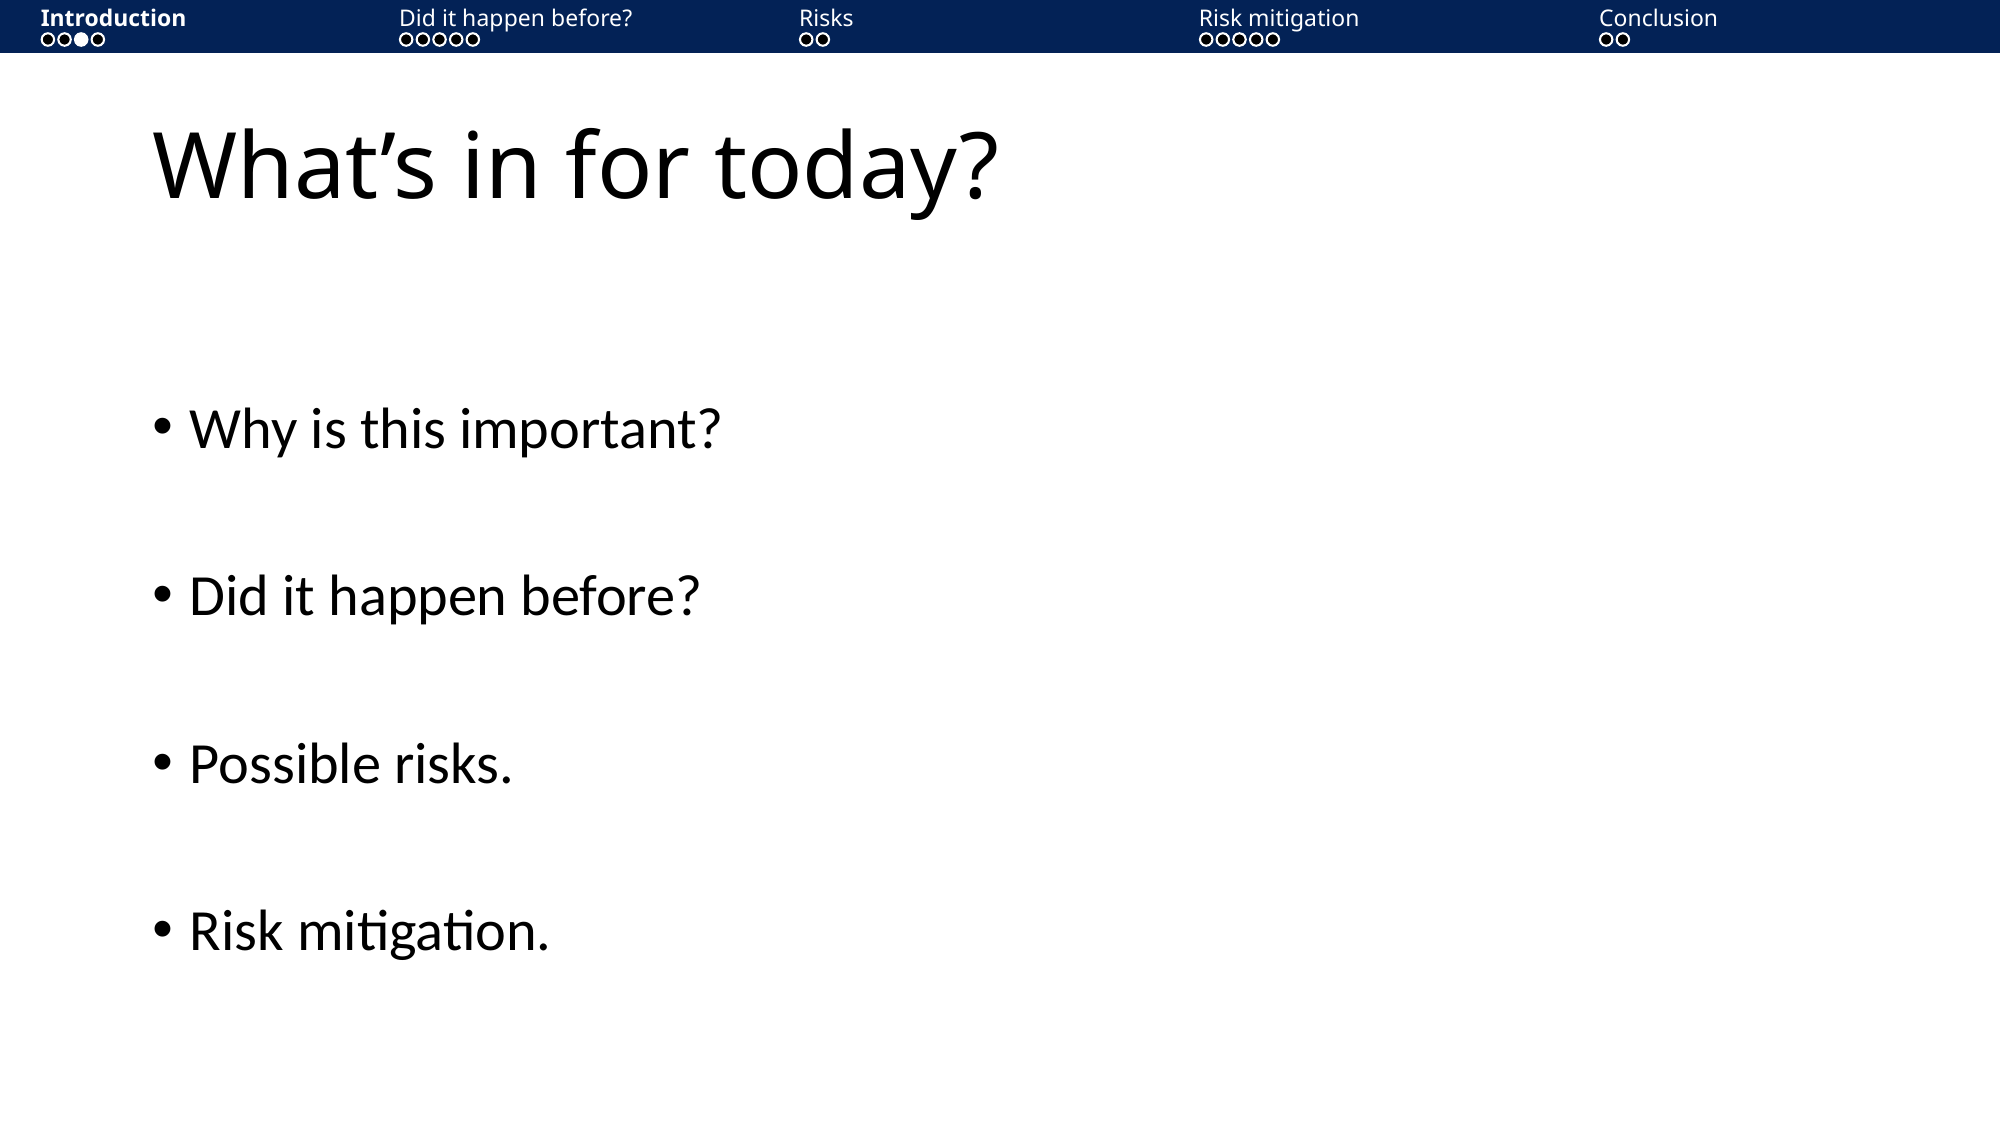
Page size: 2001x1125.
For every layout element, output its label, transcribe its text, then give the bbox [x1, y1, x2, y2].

text_box [432, 32, 447, 47]
text_box [0, 0, 2000, 53]
text_box [40, 32, 56, 47]
text_box [1615, 32, 1631, 47]
text_box [1198, 32, 1214, 47]
text_box [415, 32, 431, 47]
text_box [448, 32, 464, 47]
text_box [1232, 32, 1247, 47]
text_box [73, 32, 89, 47]
list Why is this important? Did it happen before? Possible risks. Risk mitigation. [137, 299, 1863, 1014]
text_box Introduction [25, 0, 384, 38]
text_box Risks [784, 0, 1184, 38]
text_box [798, 32, 814, 47]
text_box [1265, 32, 1281, 47]
title What’s in for today? [137, 59, 1863, 278]
text_box Risk mitigation [1184, 0, 1584, 38]
text_box [1248, 32, 1264, 47]
text_box Conclusion [1584, 0, 2000, 38]
text_box [398, 32, 414, 47]
text_box [90, 32, 106, 47]
text_box Did it happen before? [384, 0, 784, 38]
text_box [1215, 32, 1231, 47]
text_box [1598, 32, 1614, 47]
text_box [465, 32, 481, 47]
text_box [57, 32, 72, 47]
text_box [815, 32, 831, 47]
